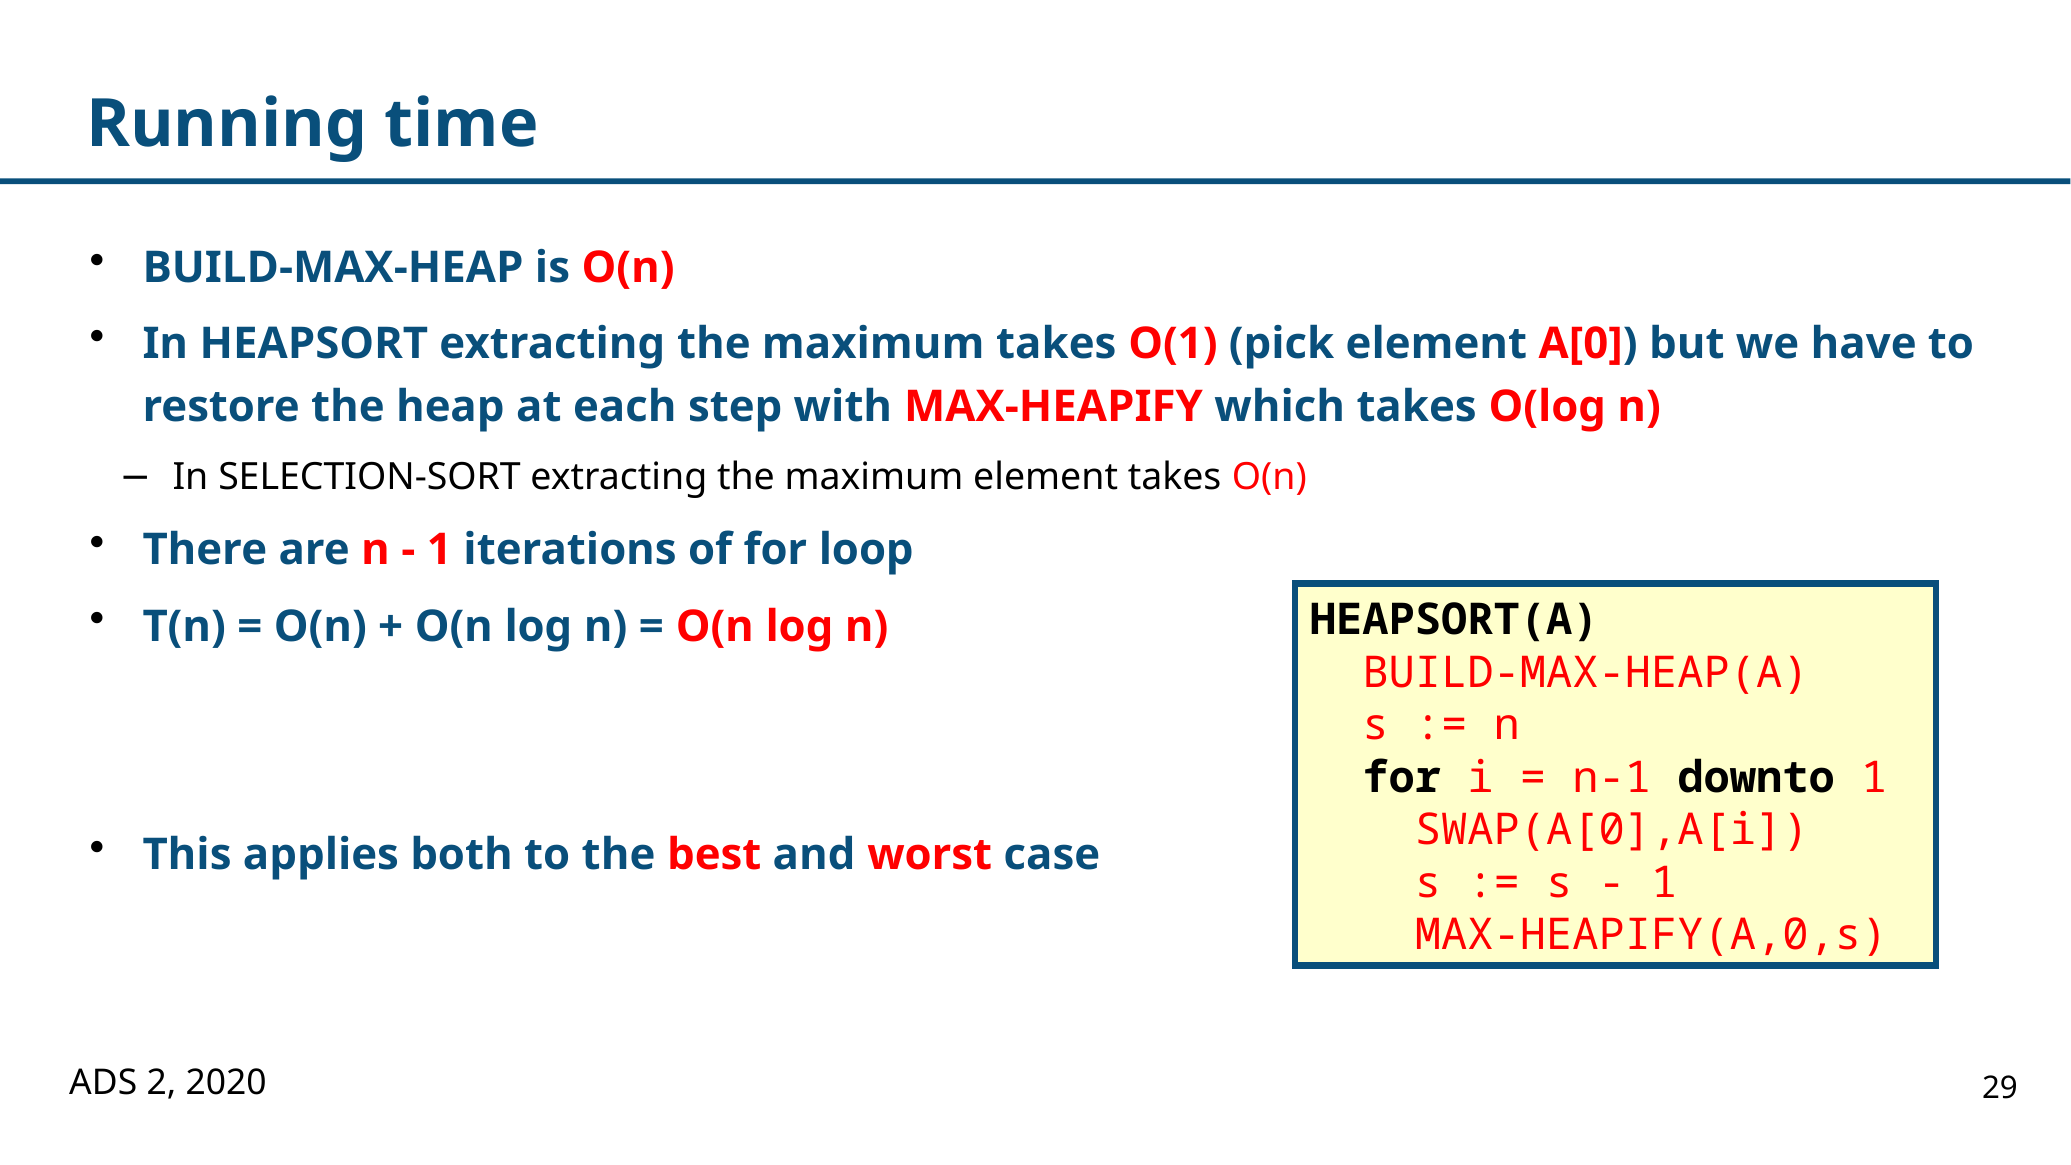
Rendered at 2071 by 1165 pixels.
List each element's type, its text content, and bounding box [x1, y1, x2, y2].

title Running time [86, 51, 1853, 186]
footer ADS 2, 2020 [53, 1058, 1363, 1139]
text_box HEAPSORT(A) BUILD-MAX-HEAP(A) s := n for i = n-1 downto 1 SWAP(A[0],A[i]) s := s - 1 MAX-HEAPIFY(A,0,s) [1295, 583, 1937, 966]
list BUILD-MAX-HEAP is O(n) In HEAPSORT extracting the maximum takes O(1) (pick element A[0]) but we have to restore the heap at each step with MAX-HEAPIFY which takes O(log n) In SELECTION-SORT extracting the maximum element takes O(n) There are n - 1 iterations of for loop T(n) = O(n) + O(n log n) = O(n log n) This applies both to the best and worst case [86, 227, 1984, 1035]
slide_number 29 [1701, 1058, 2037, 1140]
